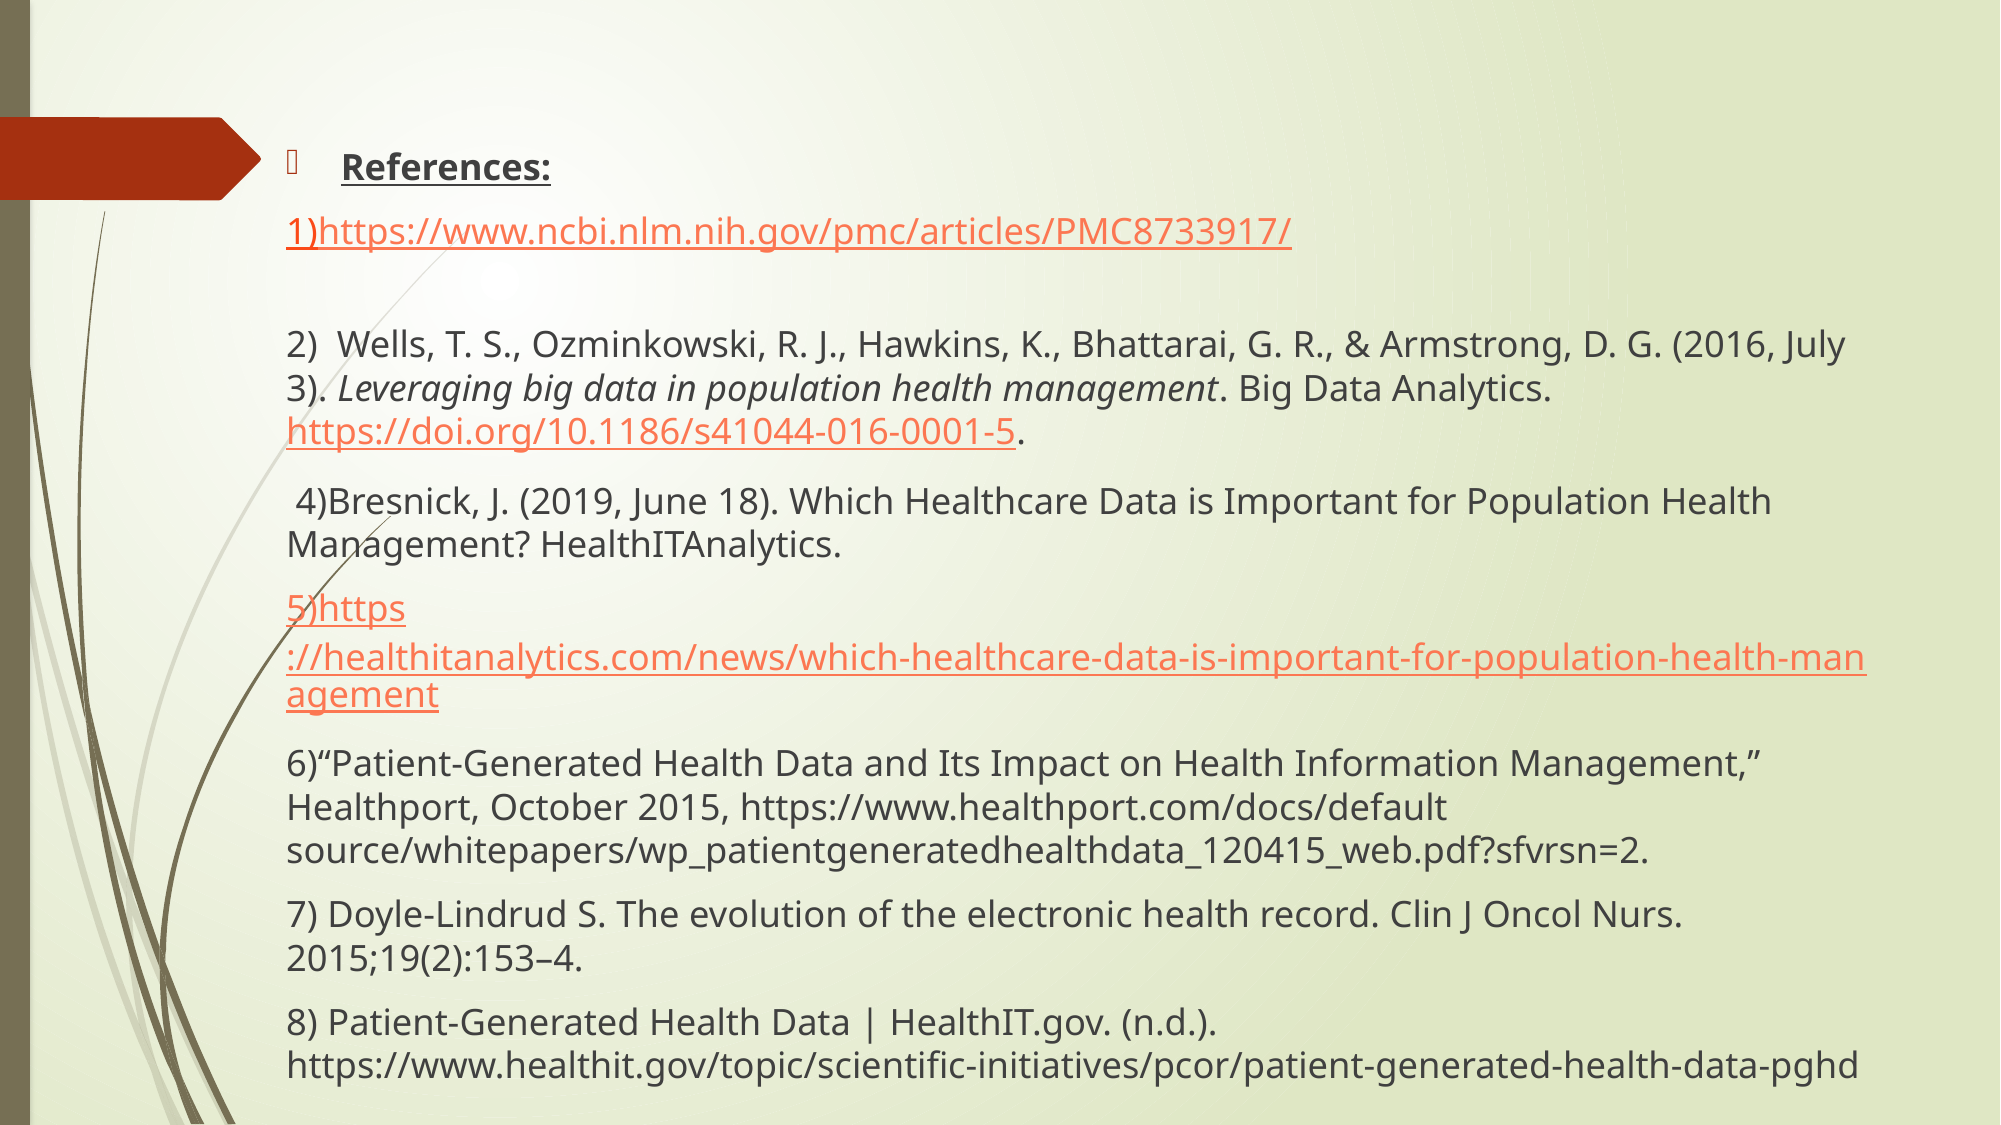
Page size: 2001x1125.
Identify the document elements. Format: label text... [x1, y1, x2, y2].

list References: 1)https://www.ncbi.nlm.nih.gov/pmc/articles/PMC8733917/ 2) Wells, T. S., Ozminkowski, R. J., Hawkins, K., Bhattarai, G. R., & Armstrong, D. G. (2016, July 3). Leveraging big data in population health management. Big Data Analytics. https://doi.org/10.1186/s41044-016-0001-5. 4)Bresnick, J. (2019, June 18). Which Healthcare Data is Important for Population Health Management? HealthITAnalytics. 5)https://healthitanalytics.com/news/which-healthcare-data-is-important-for-population-health-management 6)“Patient-Generated Health Data and Its Impact on Health Information Management,” Healthport, October 2015, https://www.healthport.com/docs/default source/whitepapers/wp_patientgeneratedhealthdata_120415_web.pdf?sfvrsn=2. 7) Doyle-Lindrud S. The evolution of the electronic health record. Clin J Oncol Nurs. 2015;19(2):153–4. 8) Patient-Generated Health Data | HealthIT.gov. (n.d.). https://www.healthit.gov/topic/scientific-initiatives/pcor/patient-generated-health-data-pghd [271, 137, 1888, 1082]
